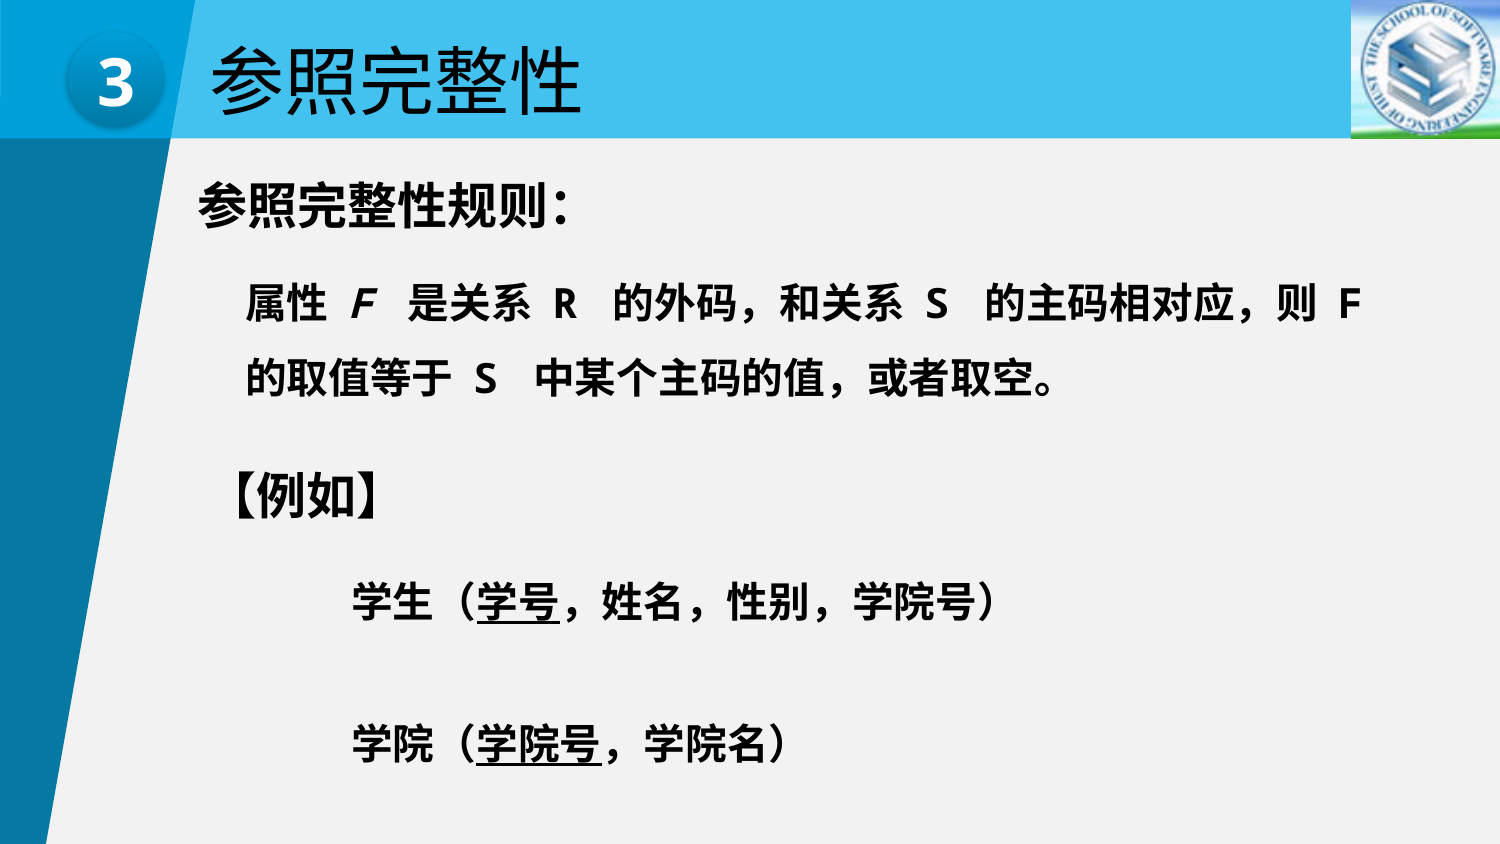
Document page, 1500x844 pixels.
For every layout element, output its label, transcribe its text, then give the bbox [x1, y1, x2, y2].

text_box 参照完整性 [194, 32, 668, 127]
picture [1351, 0, 1500, 139]
text_box 属性 F 是关系 R 的外码，和关系 S 的主码相对应，则 F 的取值等于 S 中某个主码的值，或者取空。 [230, 244, 1401, 410]
text_box 学生（学号，姓名，性别，学院号） [336, 568, 1081, 634]
text_box 3 [68, 32, 163, 127]
text_box 参照完整性规则： [183, 166, 679, 242]
text_box 【例如】 [182, 457, 431, 532]
text_box 学院（学院号，学院名） [336, 710, 1056, 776]
